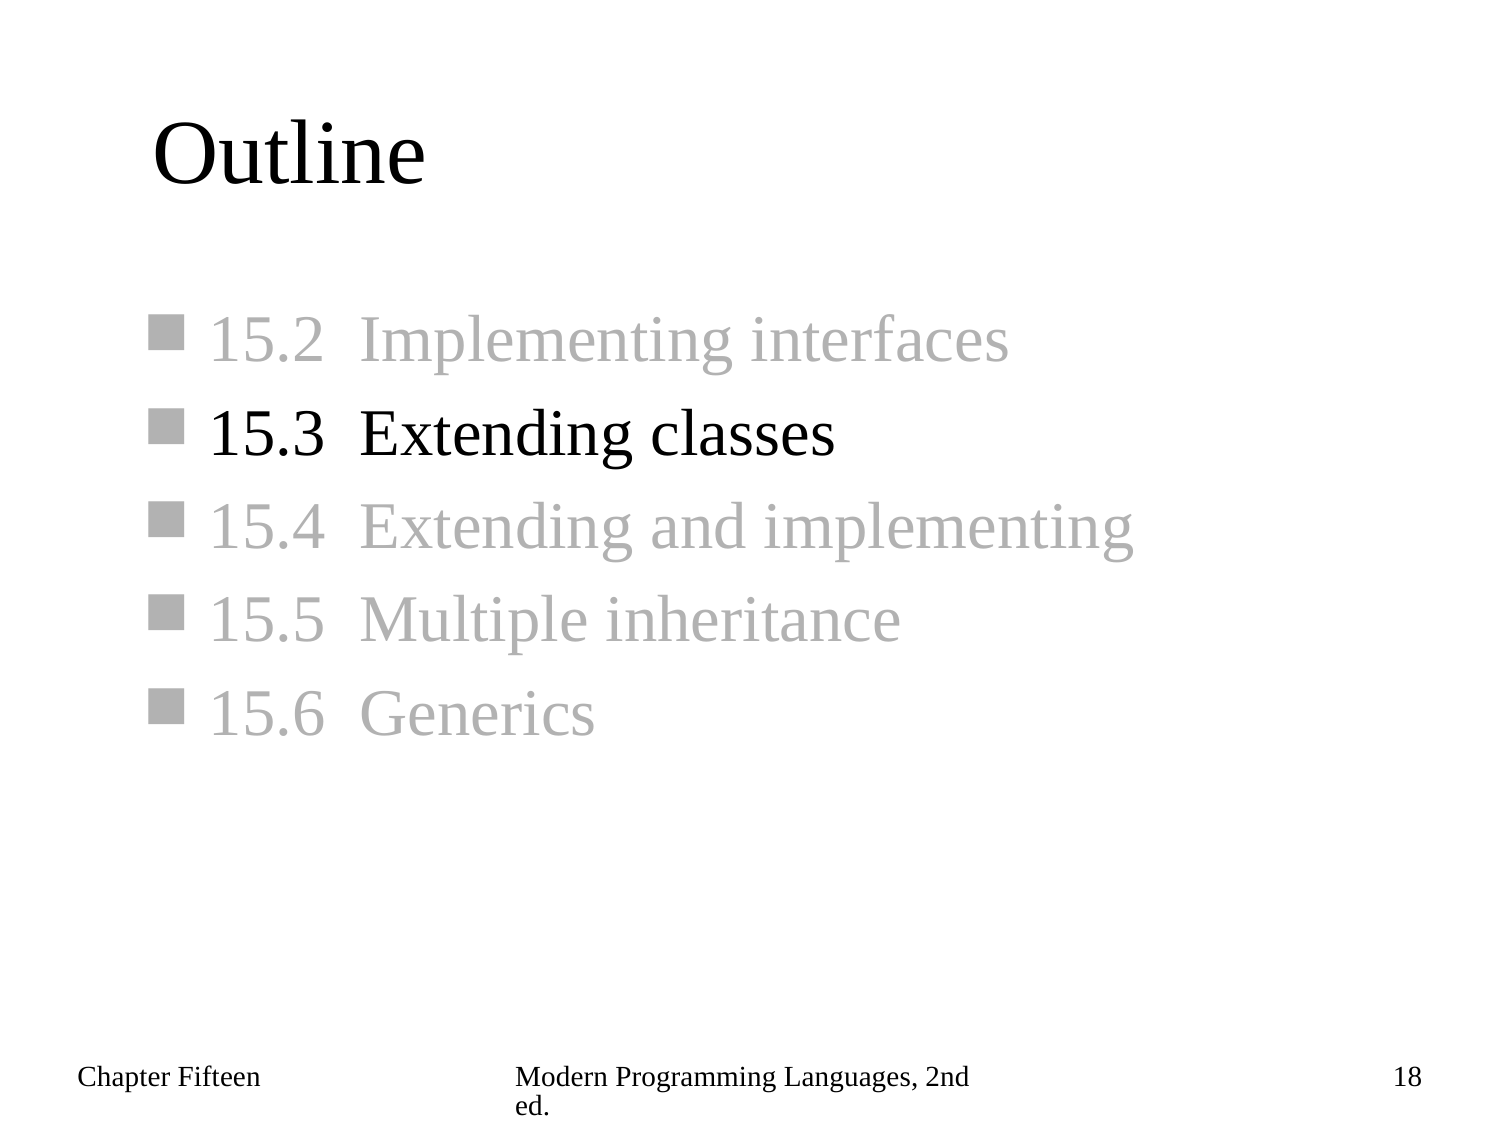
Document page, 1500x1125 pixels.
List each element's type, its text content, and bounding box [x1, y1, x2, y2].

footer Modern Programming Languages, 2nd ed. [499, 1036, 1001, 1113]
title Outline [137, 56, 1413, 238]
slide_number 18 [1124, 1036, 1438, 1113]
list 15.2 Implementing interfaces 15.3 Extending classes 15.4 Extending and implementing 15.5 Multiple inheritance 15.6 Generics [137, 287, 1413, 963]
slide_number Chapter Fifteen [62, 1036, 401, 1113]
